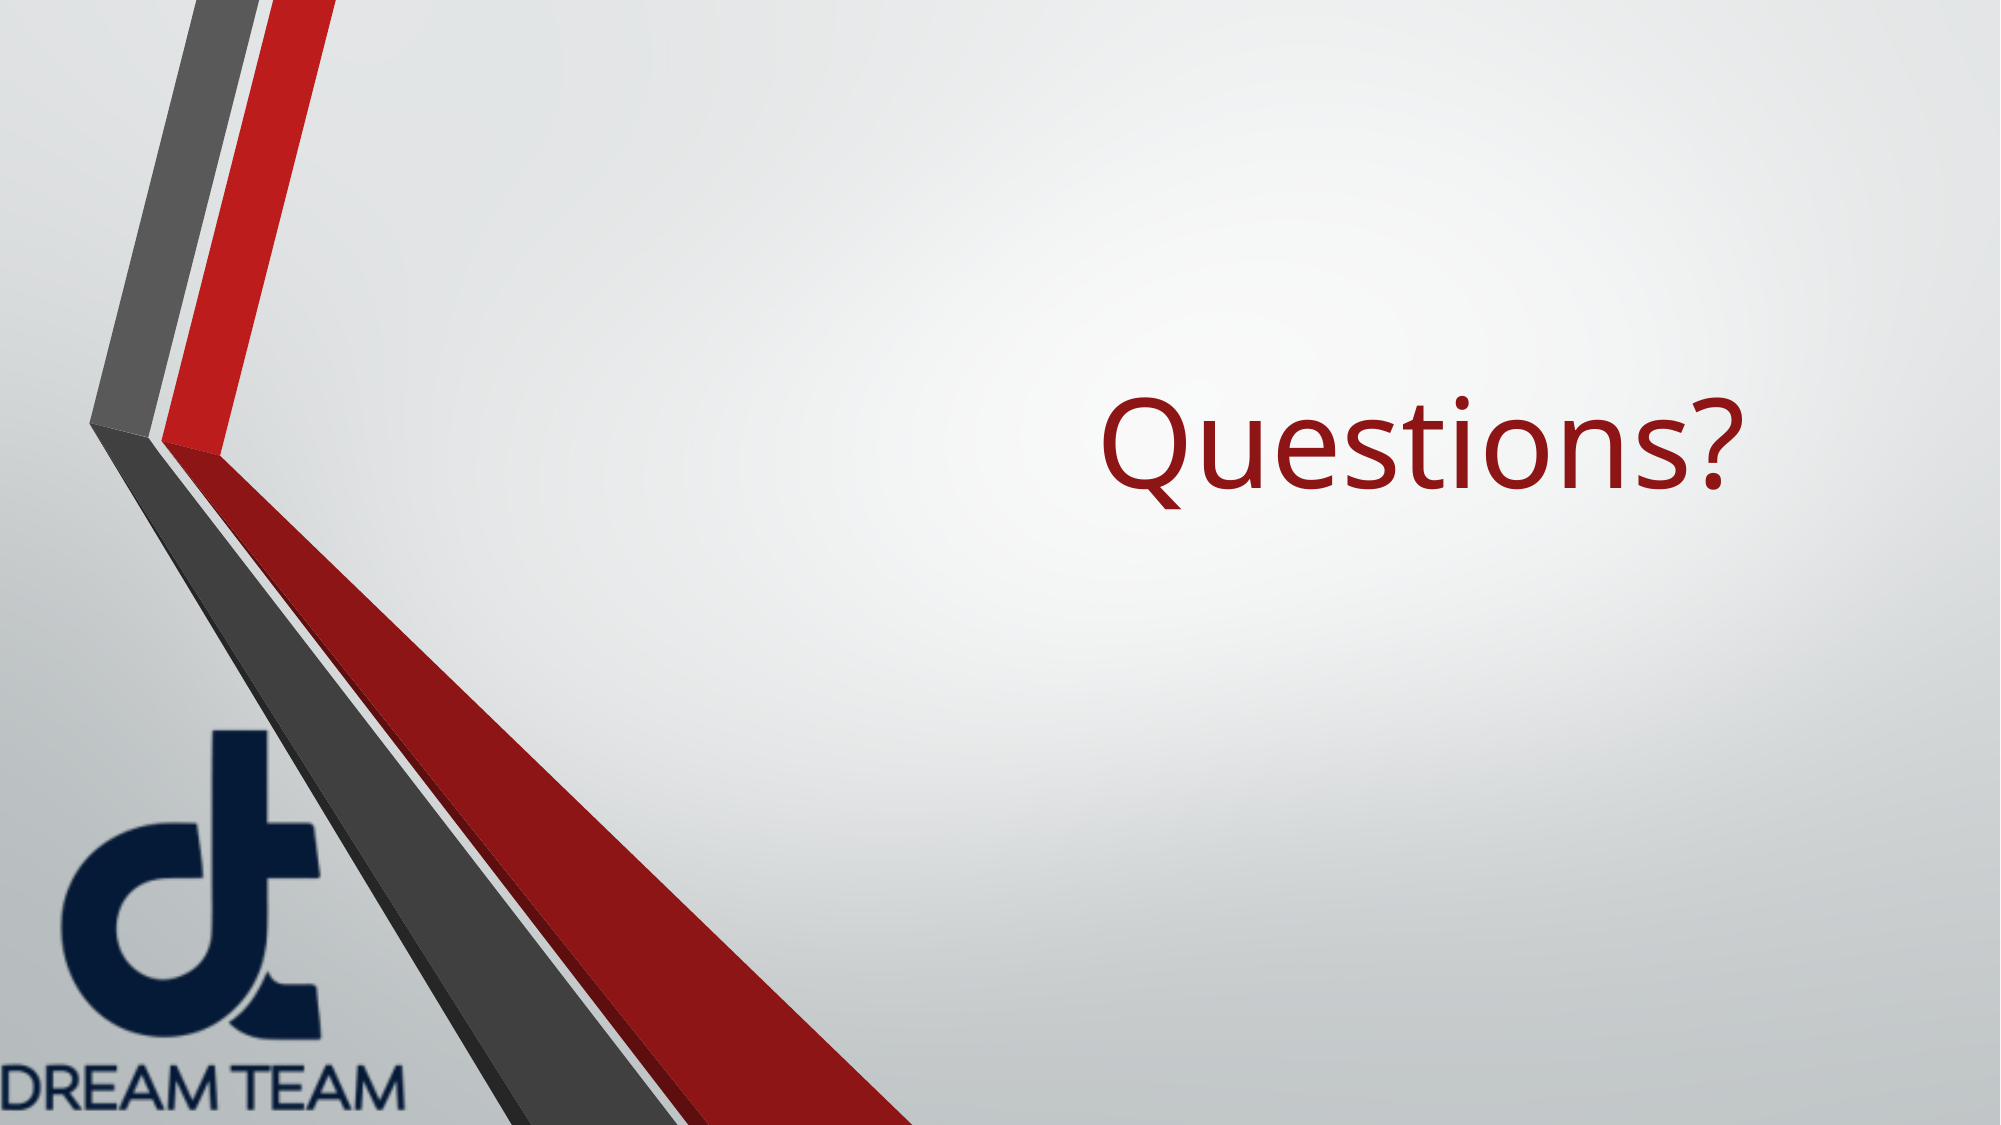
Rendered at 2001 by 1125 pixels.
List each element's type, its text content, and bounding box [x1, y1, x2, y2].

text_box Questions? [118, 233, 1762, 521]
text_box [356, 324, 2000, 838]
picture [0, 716, 409, 1125]
